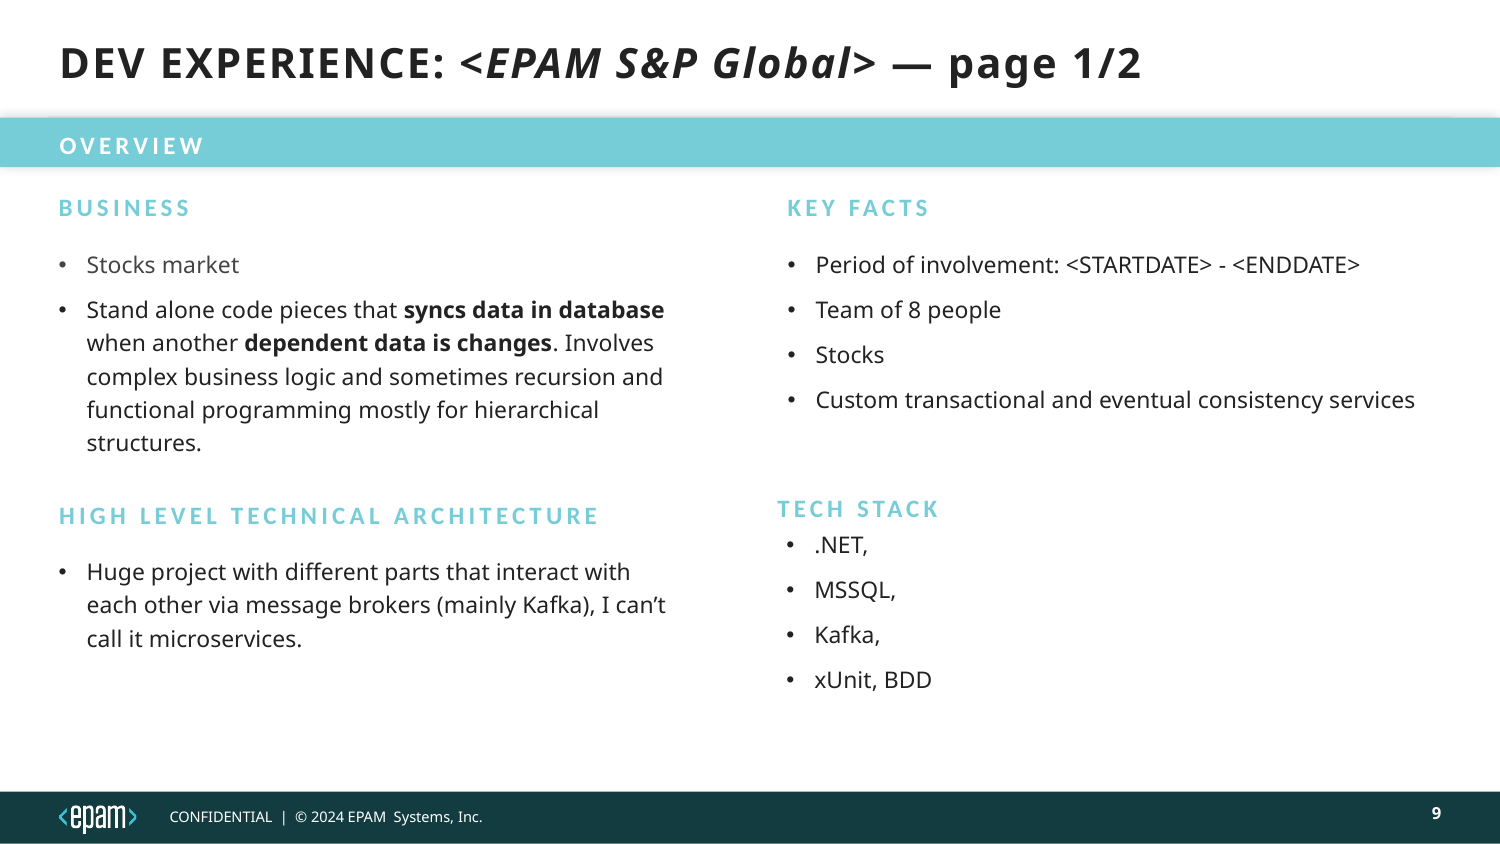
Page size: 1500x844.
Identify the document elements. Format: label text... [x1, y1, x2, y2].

text_box High level Technical architecture [59, 495, 713, 552]
list Key facts [787, 188, 1443, 245]
text_box .NET, MSSQL, Kafka, xUnit, BDD [786, 524, 1442, 742]
text_box OVERVIEW [0, 117, 1500, 168]
text_box Tech stack [777, 489, 1432, 546]
list Period of involvement: <STARTDATE> - <ENDDATE> Team of 8 people Stocks Custom transactional and eventual consistency services [787, 245, 1443, 462]
list Stocks market Stand alone code pieces that syncs data in database when another dependent data is changes. Involves complex business logic and sometimes recursion and functional programming mostly for hierarchical structures. [58, 245, 713, 434]
slide_number 9 [1216, 791, 1442, 844]
list Business [58, 188, 713, 245]
title DEV EXPERIENCE: <EPAM S&P Global> — page 1/2 [59, 37, 1442, 87]
text_box Huge project with different parts that interact with each other via message brokers (mainly Kafka), I can’t call it microservices. [58, 551, 680, 702]
